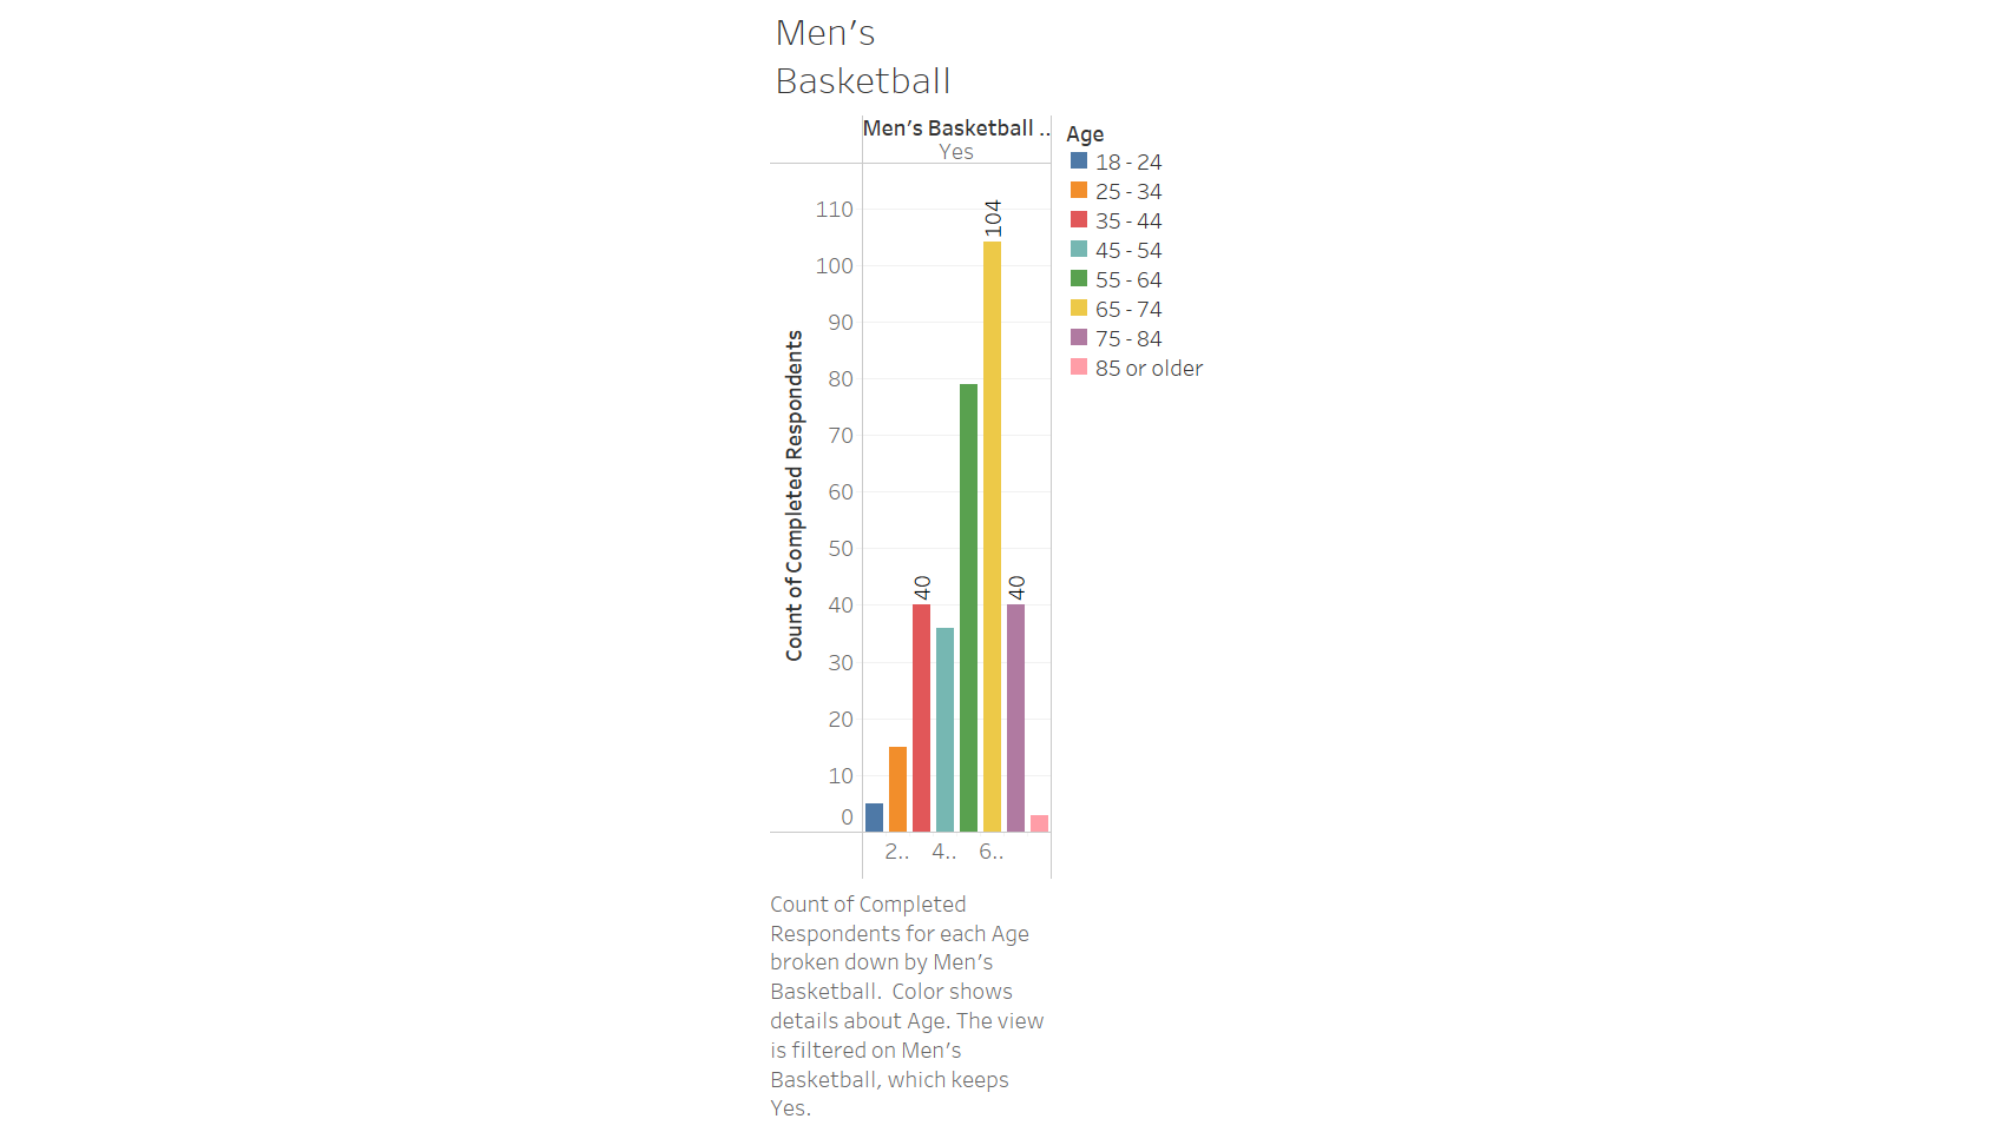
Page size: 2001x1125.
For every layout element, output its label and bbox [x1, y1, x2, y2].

picture [770, 0, 1230, 1125]
